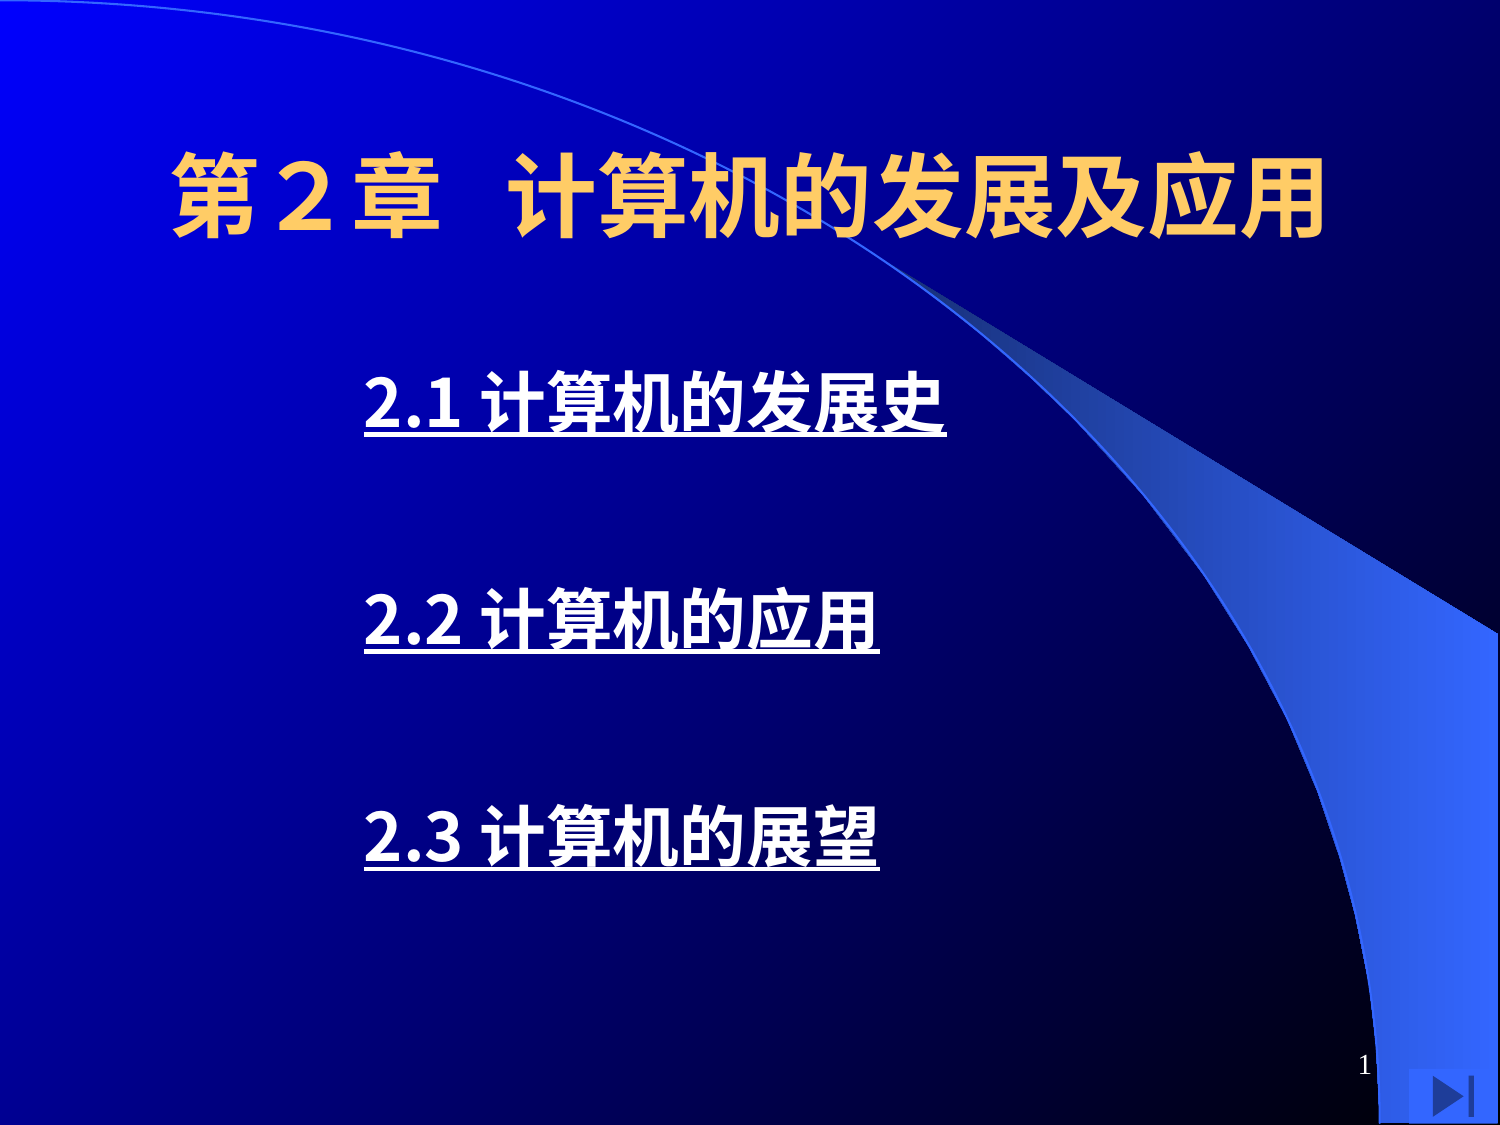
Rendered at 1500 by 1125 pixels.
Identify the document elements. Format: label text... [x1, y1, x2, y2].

text_box 2.2 计算机的应用 [348, 570, 1075, 682]
slide_number 1 [1074, 1024, 1388, 1101]
text_box [1409, 1068, 1498, 1124]
title 第２章 计算机的发展及应用 [112, 99, 1388, 288]
text_box 2.1 计算机的发展史 [348, 353, 1088, 465]
text_box 2.3 计算机的展望 [348, 787, 1125, 899]
